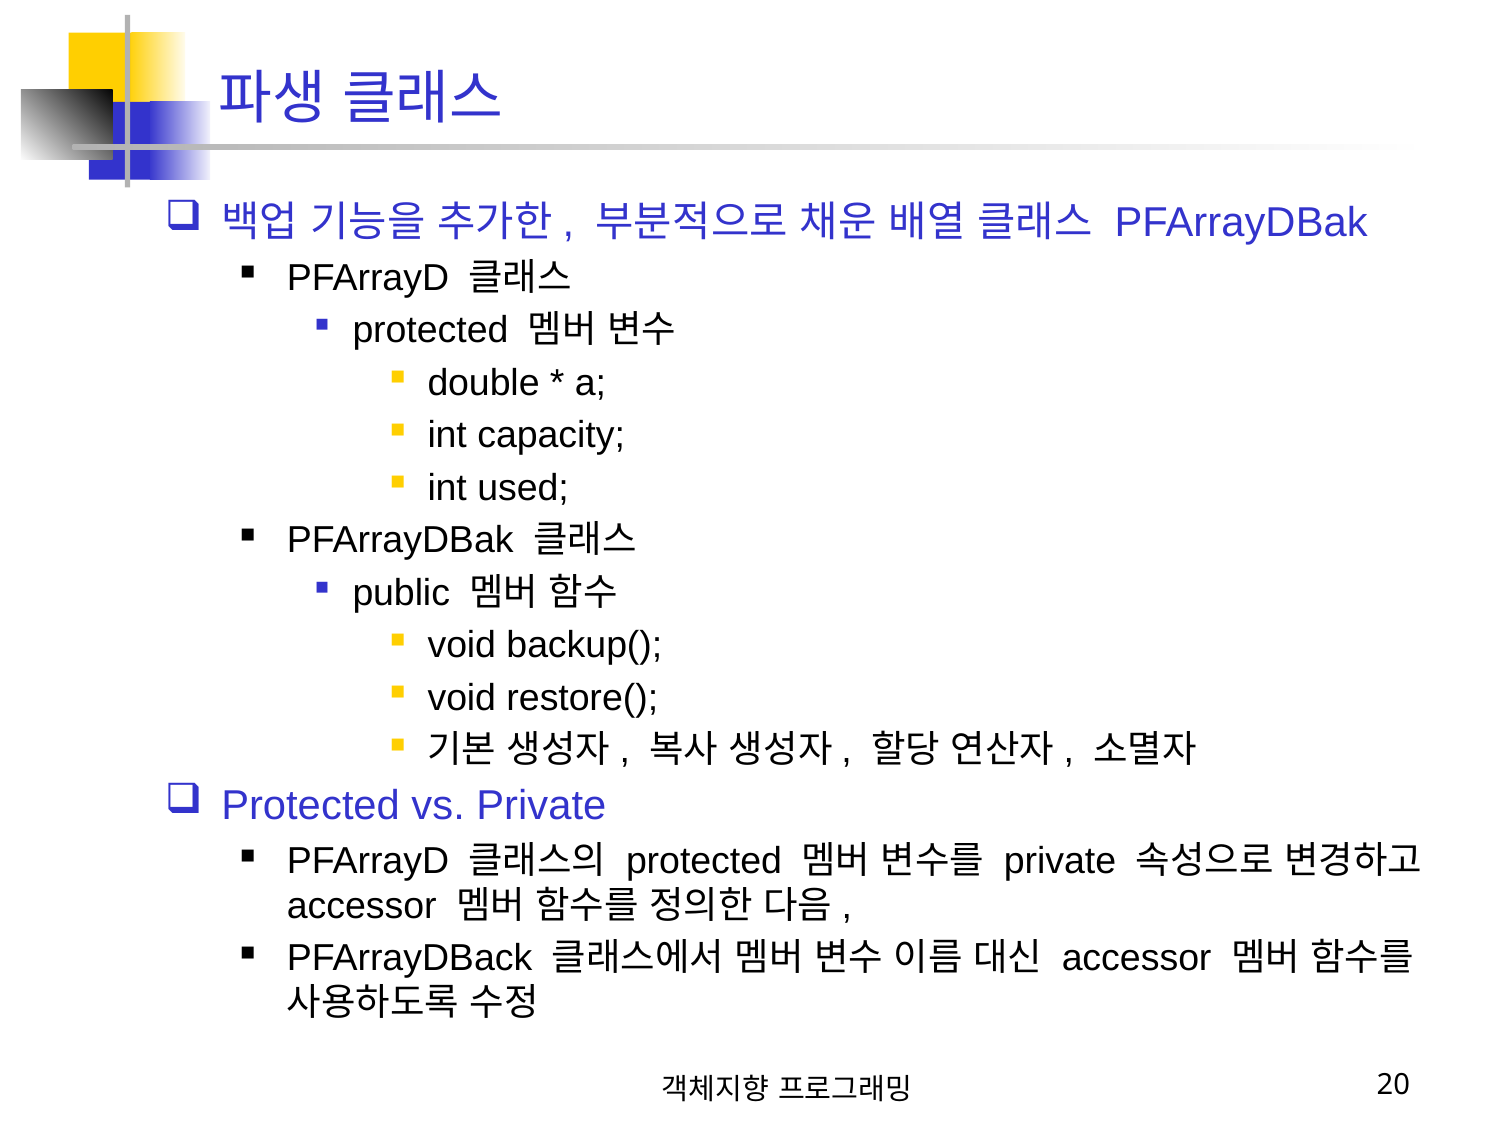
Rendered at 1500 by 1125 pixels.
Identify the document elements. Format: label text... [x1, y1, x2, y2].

list 백업 기능을 추가한, 부분적으로 채운 배열 클래스 PFArrayDBak PFArrayD 클래스 protected 멤버 변수 double * a; int capacity; int used; PFArrayDBak 클래스 public 멤버 함수 void backup(); void restore(); 기본 생성자, 복사 생성자, 할당 연산자, 소멸자 Protected vs. Private PFArrayD 클래스의 protected 멤버 변수를 private 속성으로 변경하고 accessor 멤버 함수를 정의한 다음, PFArrayDBack 클래스에서 멤버 변수 이름 대신 accessor 멤버 함수를 사용하도록 수정 [150, 187, 1469, 1006]
text_box 20 [1112, 1037, 1425, 1113]
text_box 객체지향 프로그래밍 [549, 1037, 1025, 1113]
title 파생 클래스 [203, 26, 1482, 138]
